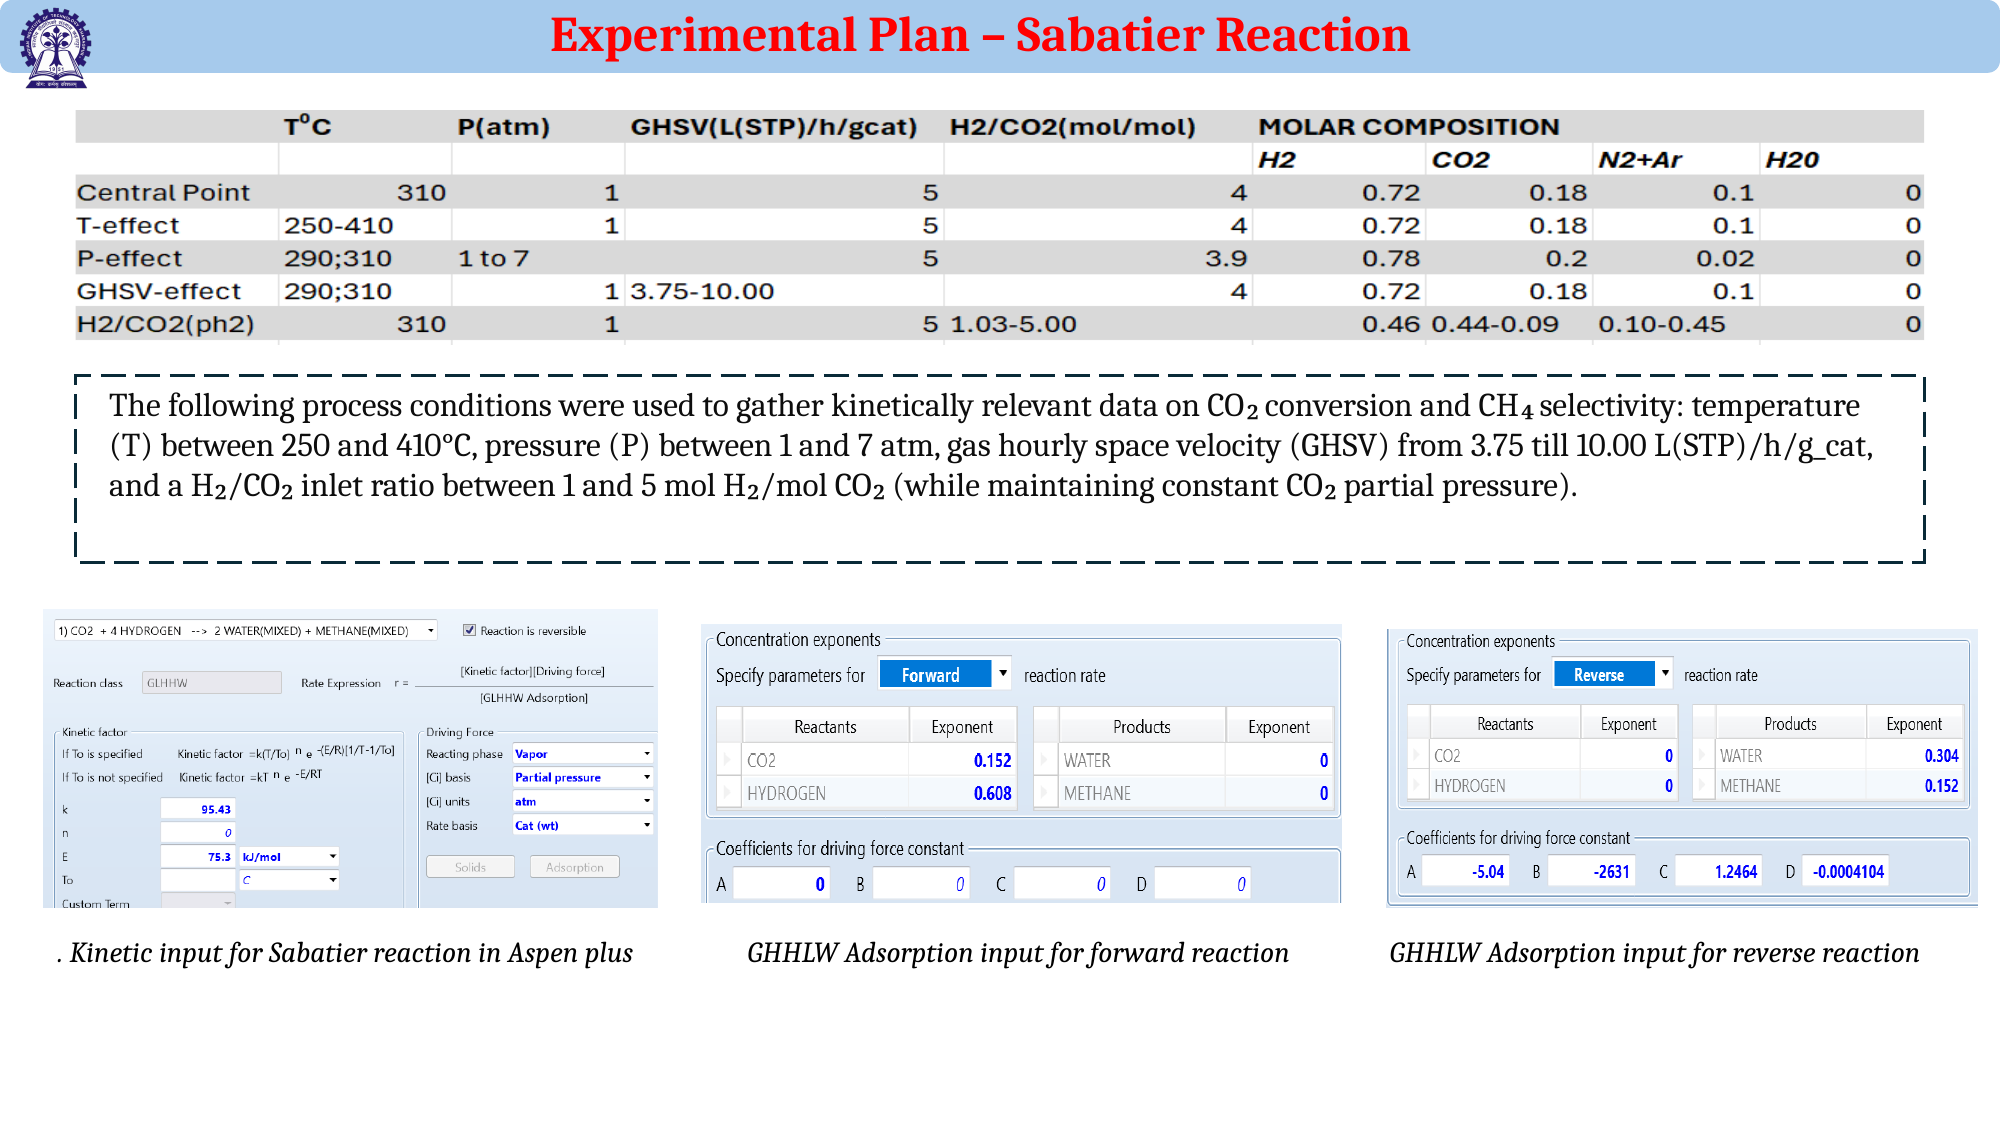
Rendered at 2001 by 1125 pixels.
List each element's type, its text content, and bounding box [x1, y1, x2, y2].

picture [42, 608, 658, 909]
picture [1385, 628, 1978, 909]
text_box [140, 0, 2000, 75]
text_box The following process conditions were used to gather kinetically relevant data on CO₂ conversion and CH₄ selectivity: temperature (T) between 250 and 410°C, pressure (P) between 1 and 7 atm, gas hourly space velocity (GHSV) from 3.75 till 10.00 L(STP)/h/g_cat, and a H₂/CO₂ inlet ratio between 1 and 5 mol H₂/mol CO₂ (while maintaining constant CO₂ partial pressure). [94, 375, 1890, 556]
text_box GHHLW Adsorption input for forward reaction [732, 926, 1375, 976]
picture [0, 0, 1925, 345]
picture [701, 623, 1343, 904]
text_box [74, 374, 1926, 564]
text_box . Kinetic input for Sabatier reaction in Aspen plus [43, 926, 732, 976]
text_box GHHLW Adsorption input for reverse reaction [1375, 926, 1957, 1011]
text_box Experimental Plan – Sabatier Reaction [535, 0, 1508, 69]
